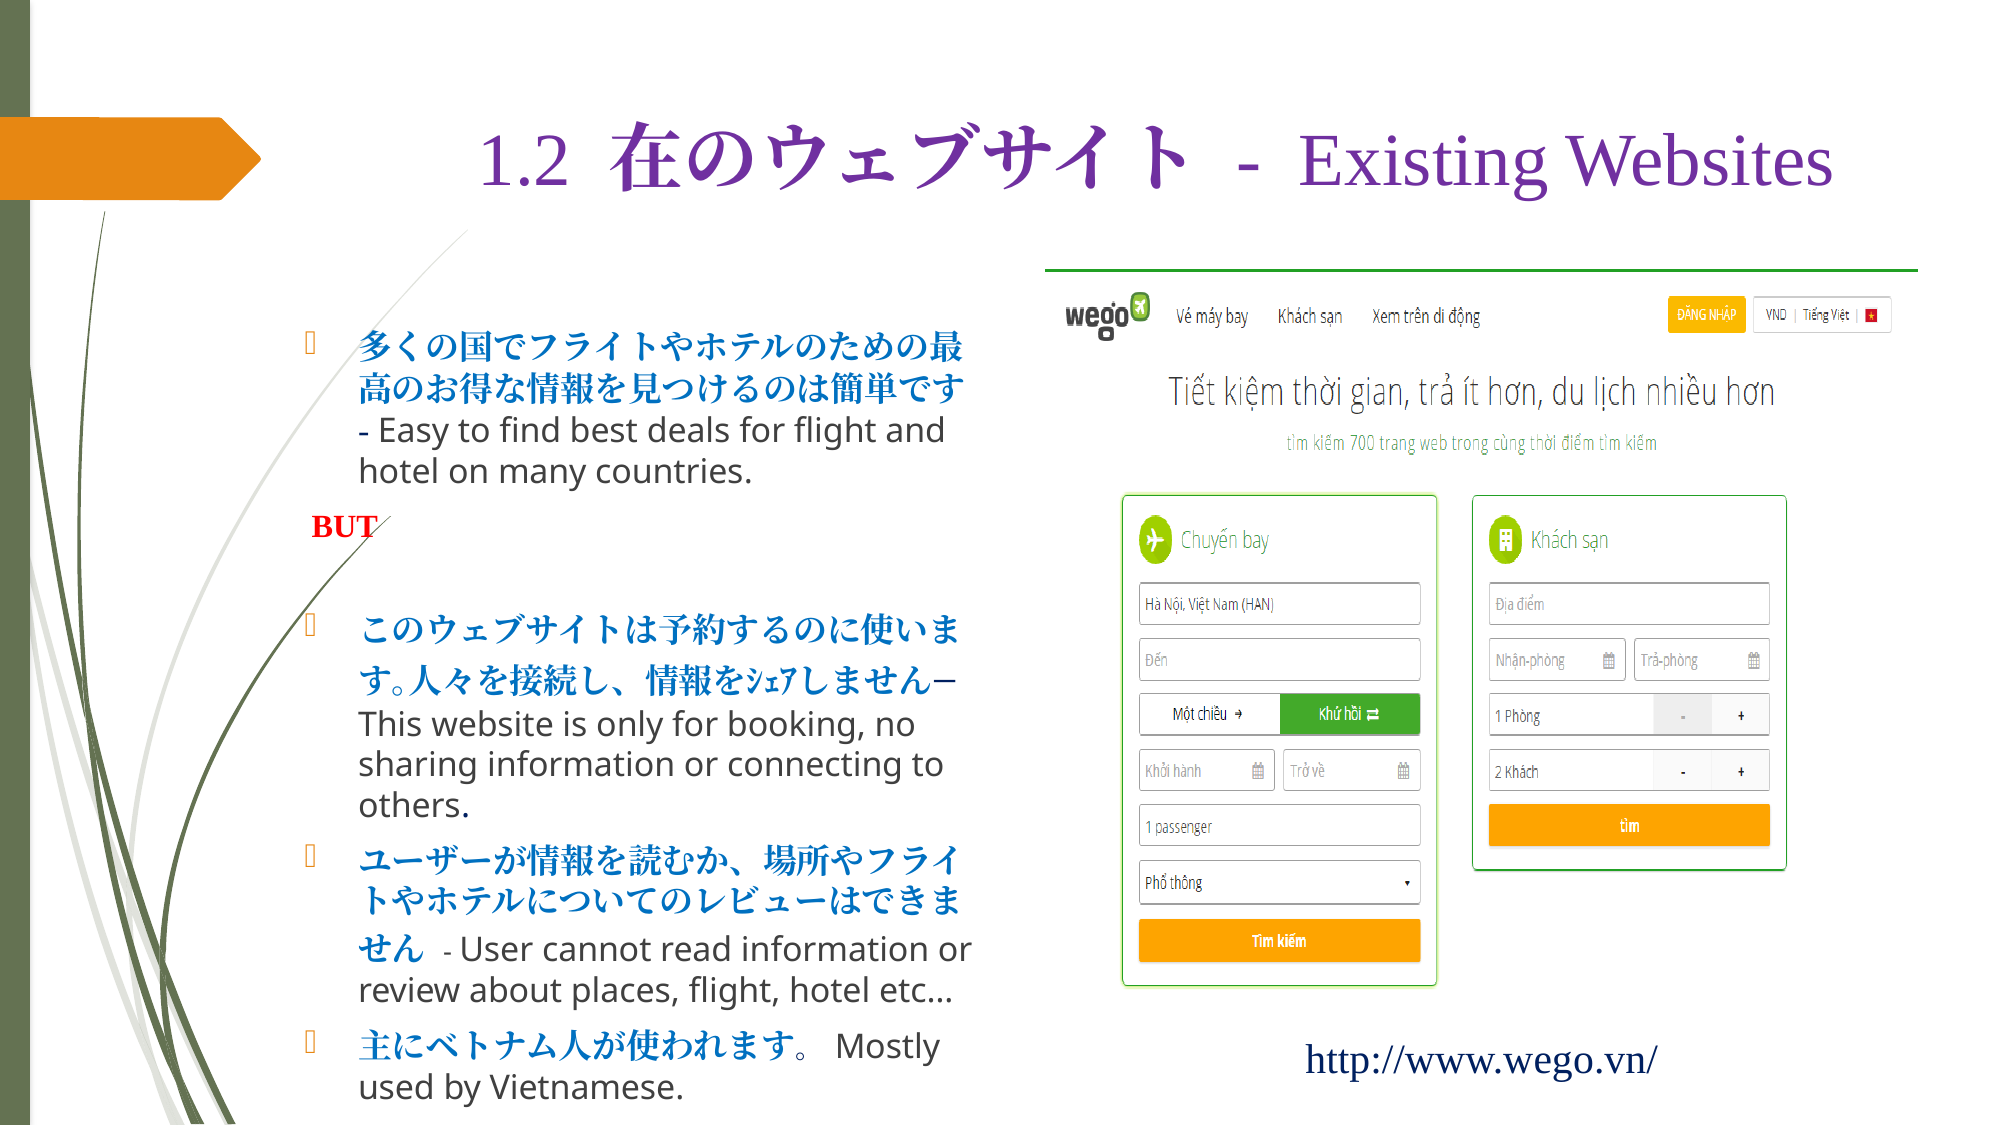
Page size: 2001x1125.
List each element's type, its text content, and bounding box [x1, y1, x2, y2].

picture [1045, 269, 1918, 1035]
title 1.2 在のウェブサイト - Existing Websites [425, 102, 1888, 214]
list 多くの国でフライトやホテルのための最高のお得な情報を見つけるのは簡単です - Easy to find best deals for flight and hotel on many countries. BUT このウェブサイトは予約するのに使います｡人々を接続し、情報をｼｪｱしません– This website is only for booking, no sharing information or connecting to others. ユーザーが情報を読むか、場所やフライトやホテルについてのレビューはできません - User cannot read information or review about places, flight, hotel etc… 主にベトナム人が使われます。 Mostly used by Vietnamese. [289, 269, 1004, 1125]
text_box http://www.wego.vn/ [1202, 1043, 1762, 1090]
